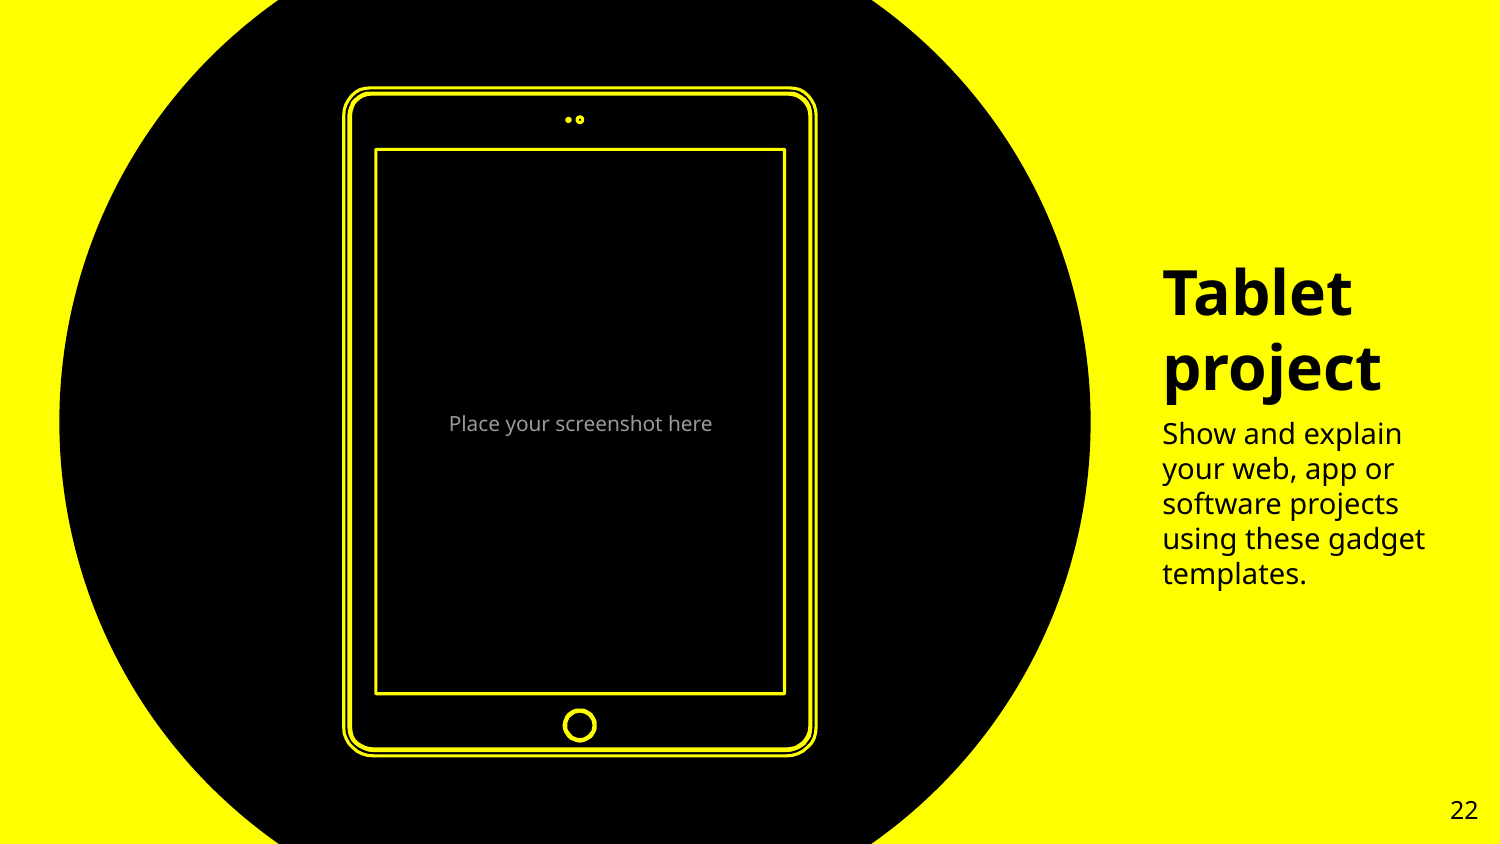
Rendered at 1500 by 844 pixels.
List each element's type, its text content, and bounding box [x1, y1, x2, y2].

text_box [343, 87, 817, 756]
list Tablet project Show and explain your web, app or software projects using these gadget templates. [1147, 0, 1457, 844]
text_box Place your screenshot here [376, 149, 786, 697]
slide_number ‹#› [1403, 779, 1494, 844]
